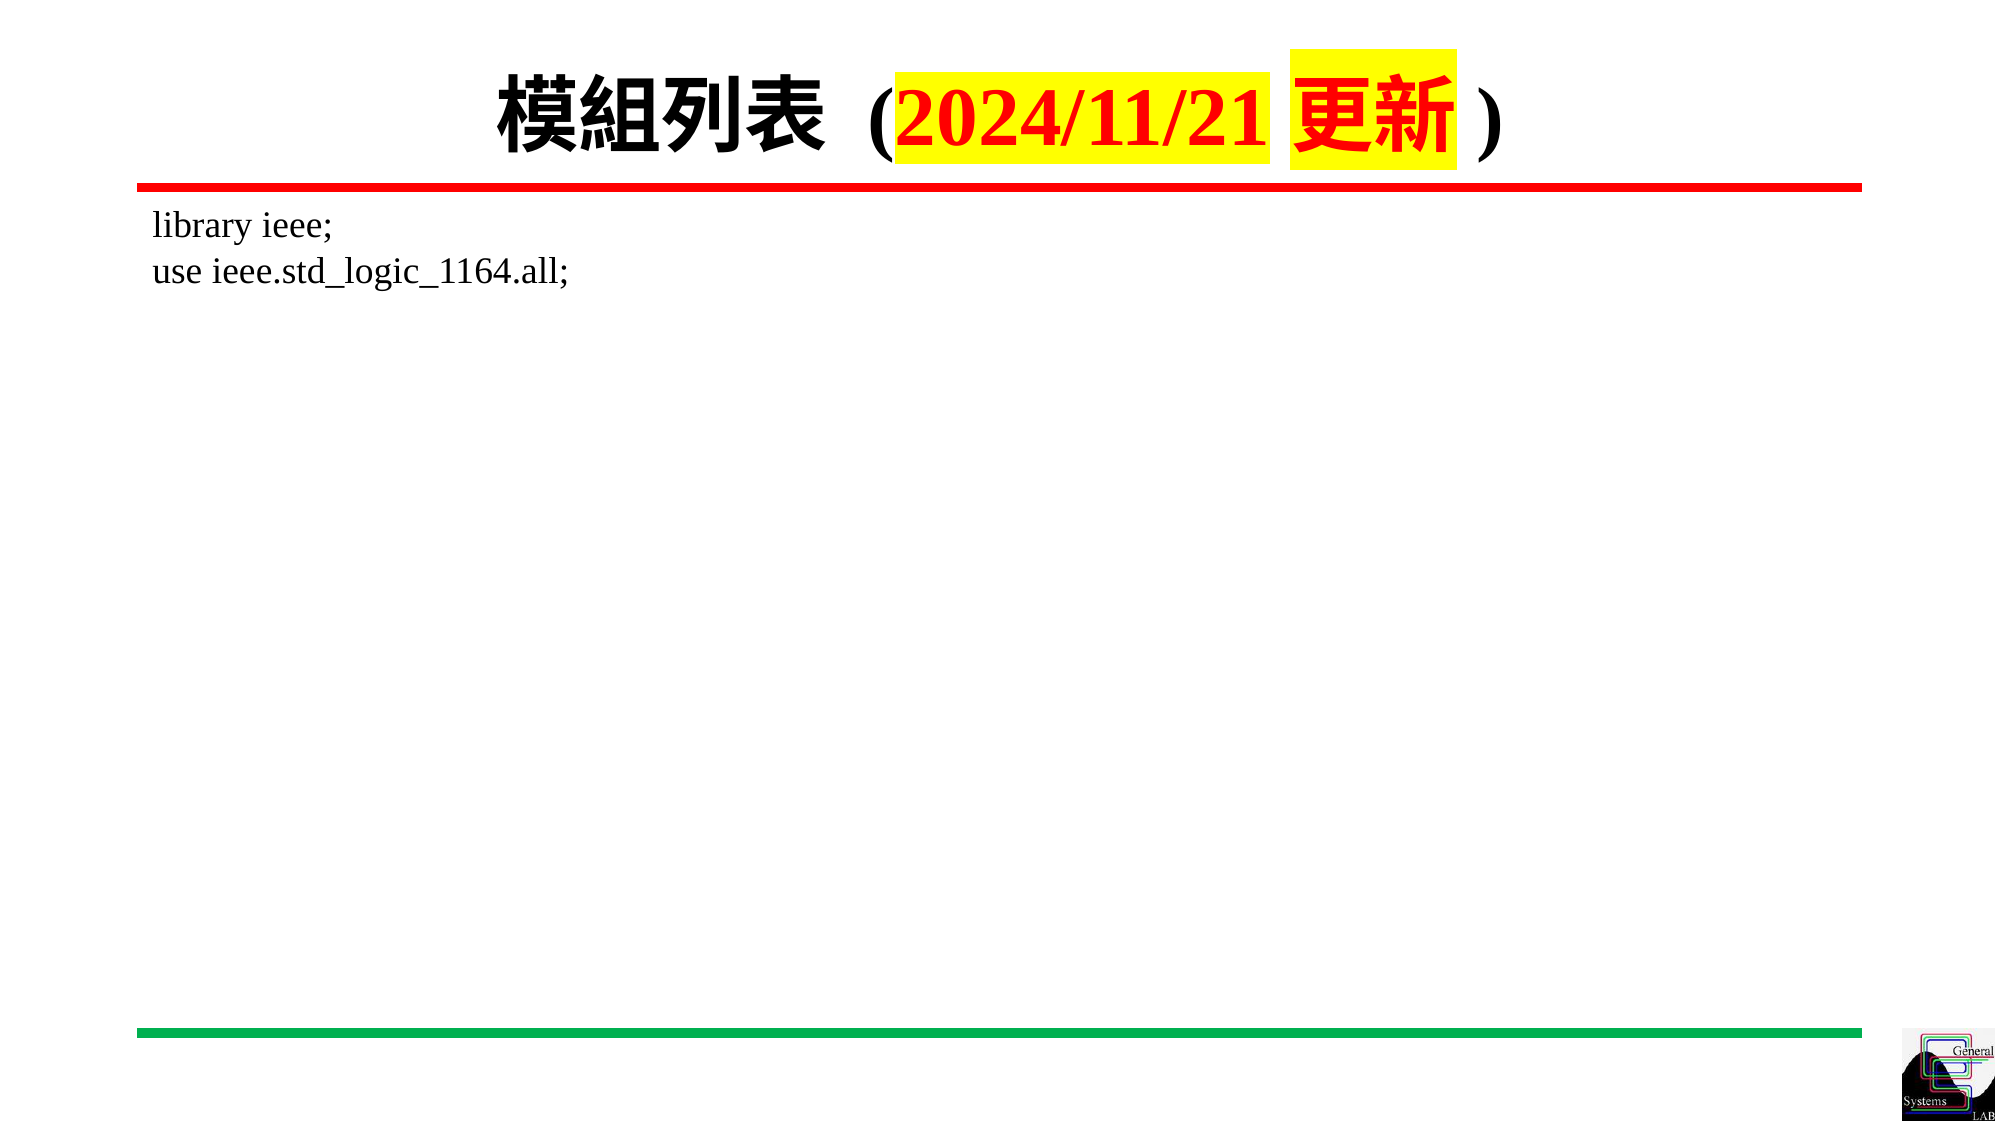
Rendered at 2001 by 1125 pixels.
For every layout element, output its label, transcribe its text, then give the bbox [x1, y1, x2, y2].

picture [1902, 1028, 1995, 1121]
title 模組列表 (2024/11/21更新) [137, 59, 1863, 178]
list library ieee; use ieee.std_logic_1164.all; [137, 197, 1863, 1024]
